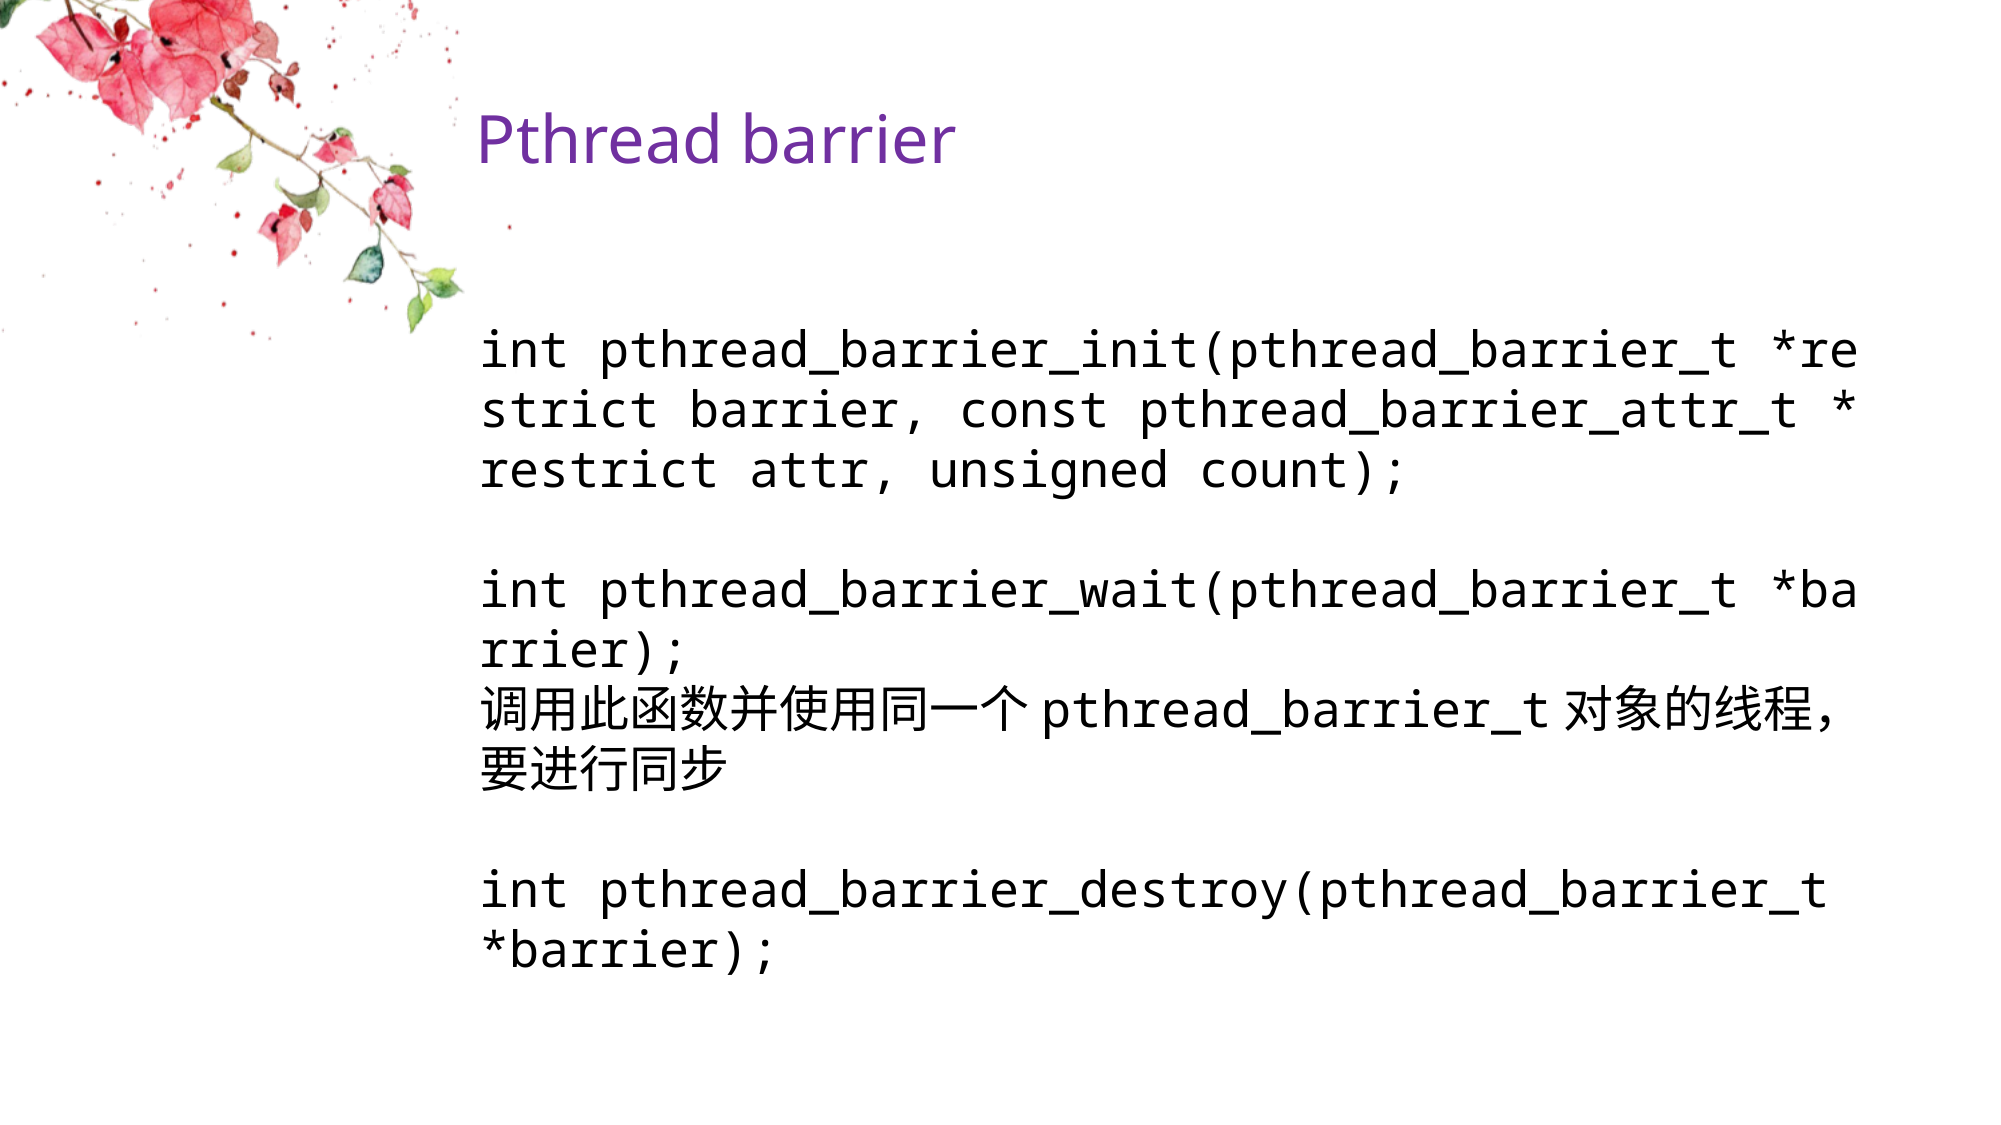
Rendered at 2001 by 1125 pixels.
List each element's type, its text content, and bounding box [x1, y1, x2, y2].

text_box Pthread barrier [517, 89, 1048, 185]
text_box int pthread_barrier_init(pthread_barrier_t *restrict barrier, const pthread_barrier_attr_t *restrict attr, unsigned count); int pthread_barrier_wait(pthread_barrier_t *barrier); 调用此函数并使用同一个pthread_barrier_t对象的线程，要进行同步 int pthread_barrier_destroy(pthread_barrier_t *barrier); [464, 310, 1882, 1032]
picture [0, 0, 517, 382]
